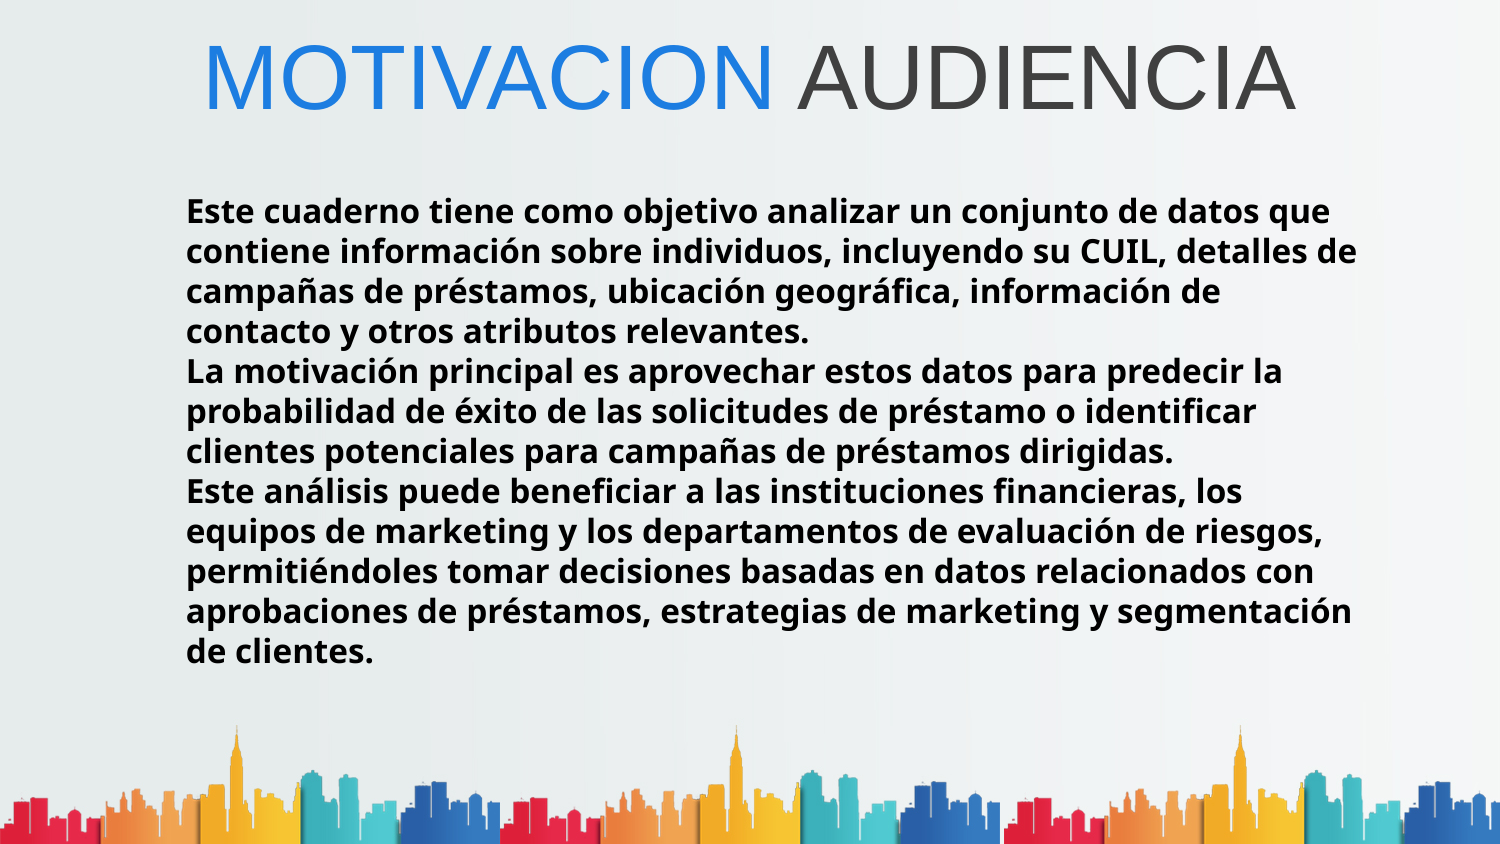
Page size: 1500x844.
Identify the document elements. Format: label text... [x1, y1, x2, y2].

text_box Este cuaderno tiene como objetivo analizar un conjunto de datos que contiene información sobre individuos, incluyendo su CUIL, detalles de campañas de préstamos, ubicación geográfica, información de contacto y otros atributos relevantes. La motivación principal es aprovechar estos datos para predecir la probabilidad de éxito de las solicitudes de préstamo o identificar clientes potenciales para campañas de préstamos dirigidas. Este análisis puede beneficiar a las instituciones financieras, los equipos de marketing y los departamentos de evaluación de riesgos, permitiéndoles tomar decisiones basadas en datos relacionados con aprobaciones de préstamos, estrategias de marketing y segmentación de clientes. [171, 183, 1376, 678]
picture [0, 146, 1500, 844]
title MOTIVACION AUDIENCIA [0, 0, 1500, 146]
